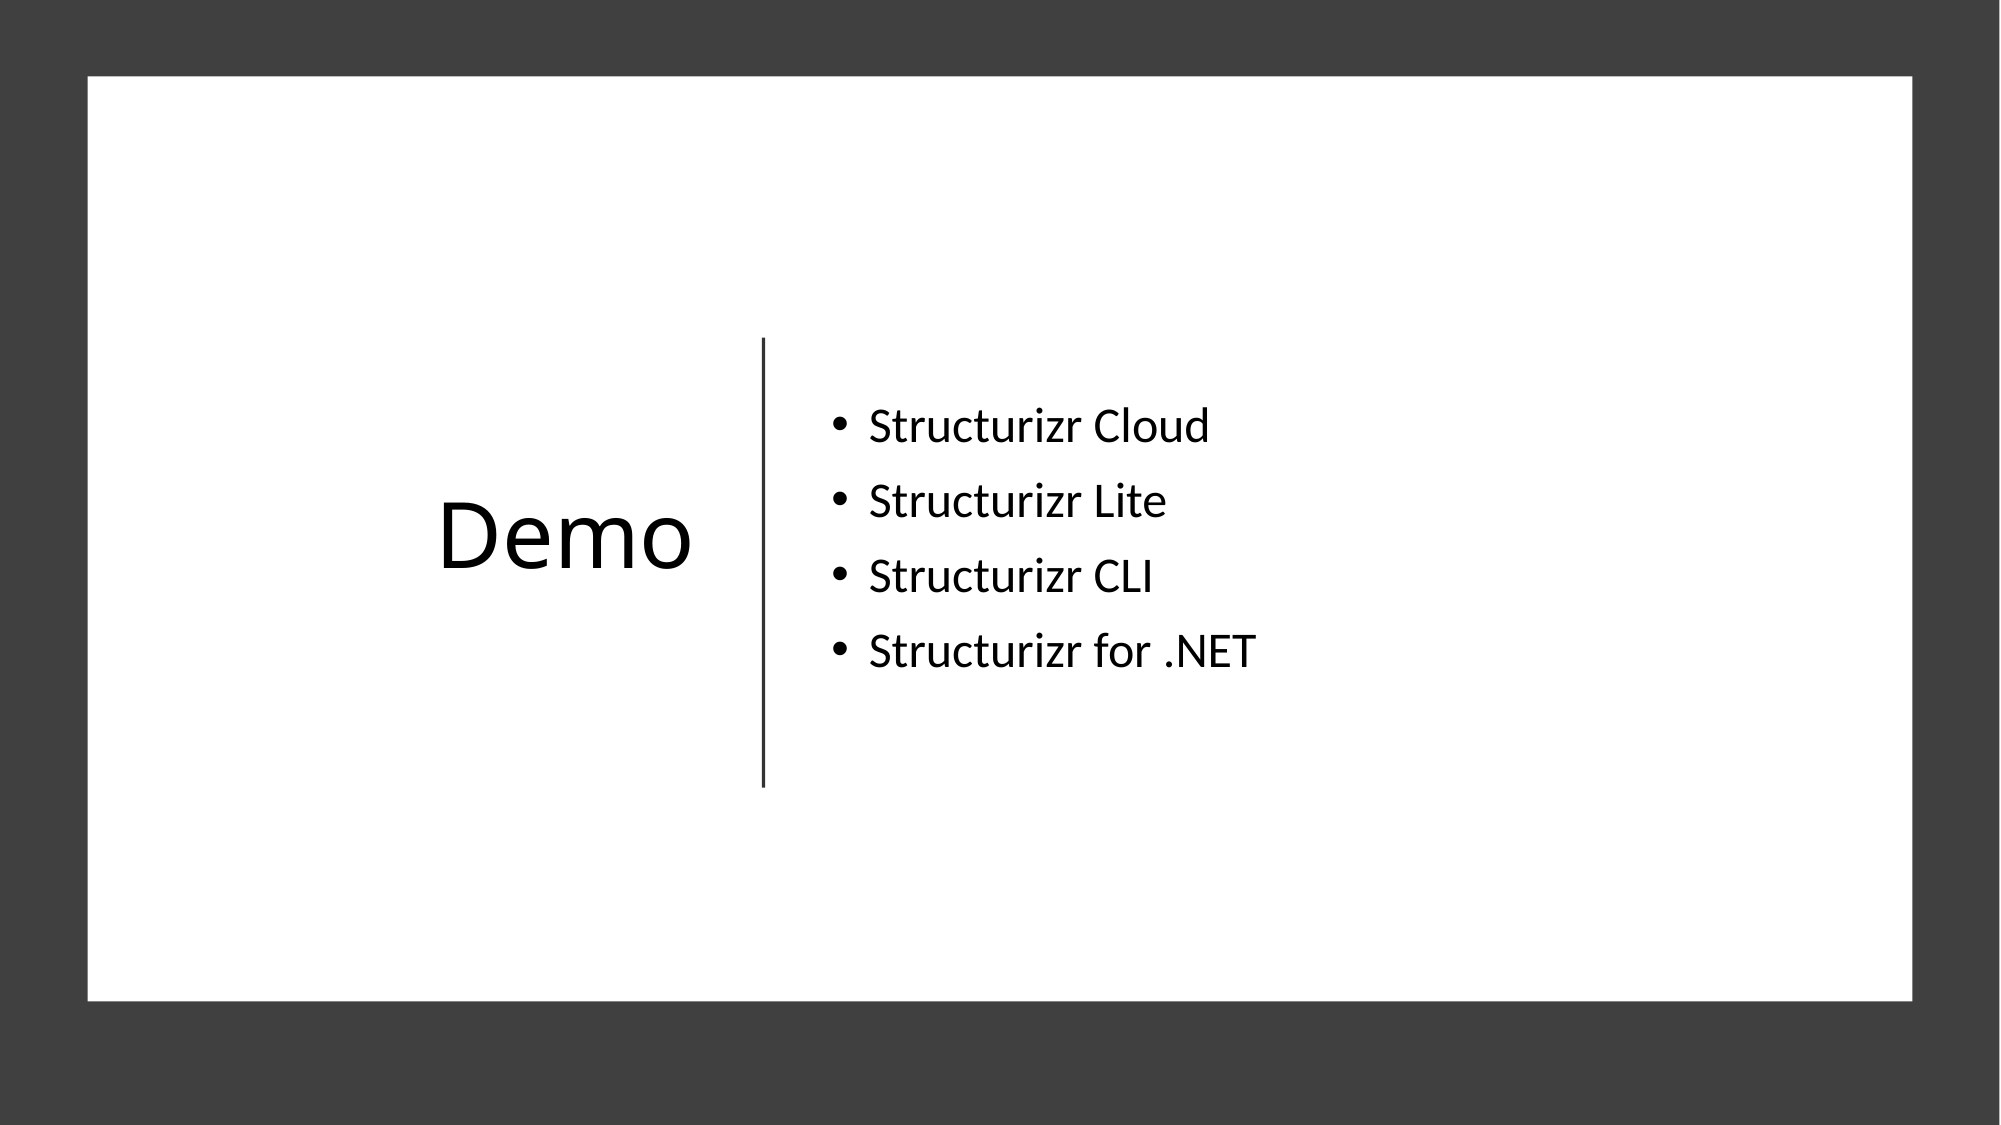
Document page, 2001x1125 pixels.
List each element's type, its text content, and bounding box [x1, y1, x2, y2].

list Structurizr Cloud Structurizr Lite Structurizr CLI Structurizr for .NET [816, 146, 1863, 932]
text_box [0, 0, 2000, 1125]
text_box [86, 75, 1913, 1002]
title Demo [137, 146, 711, 932]
